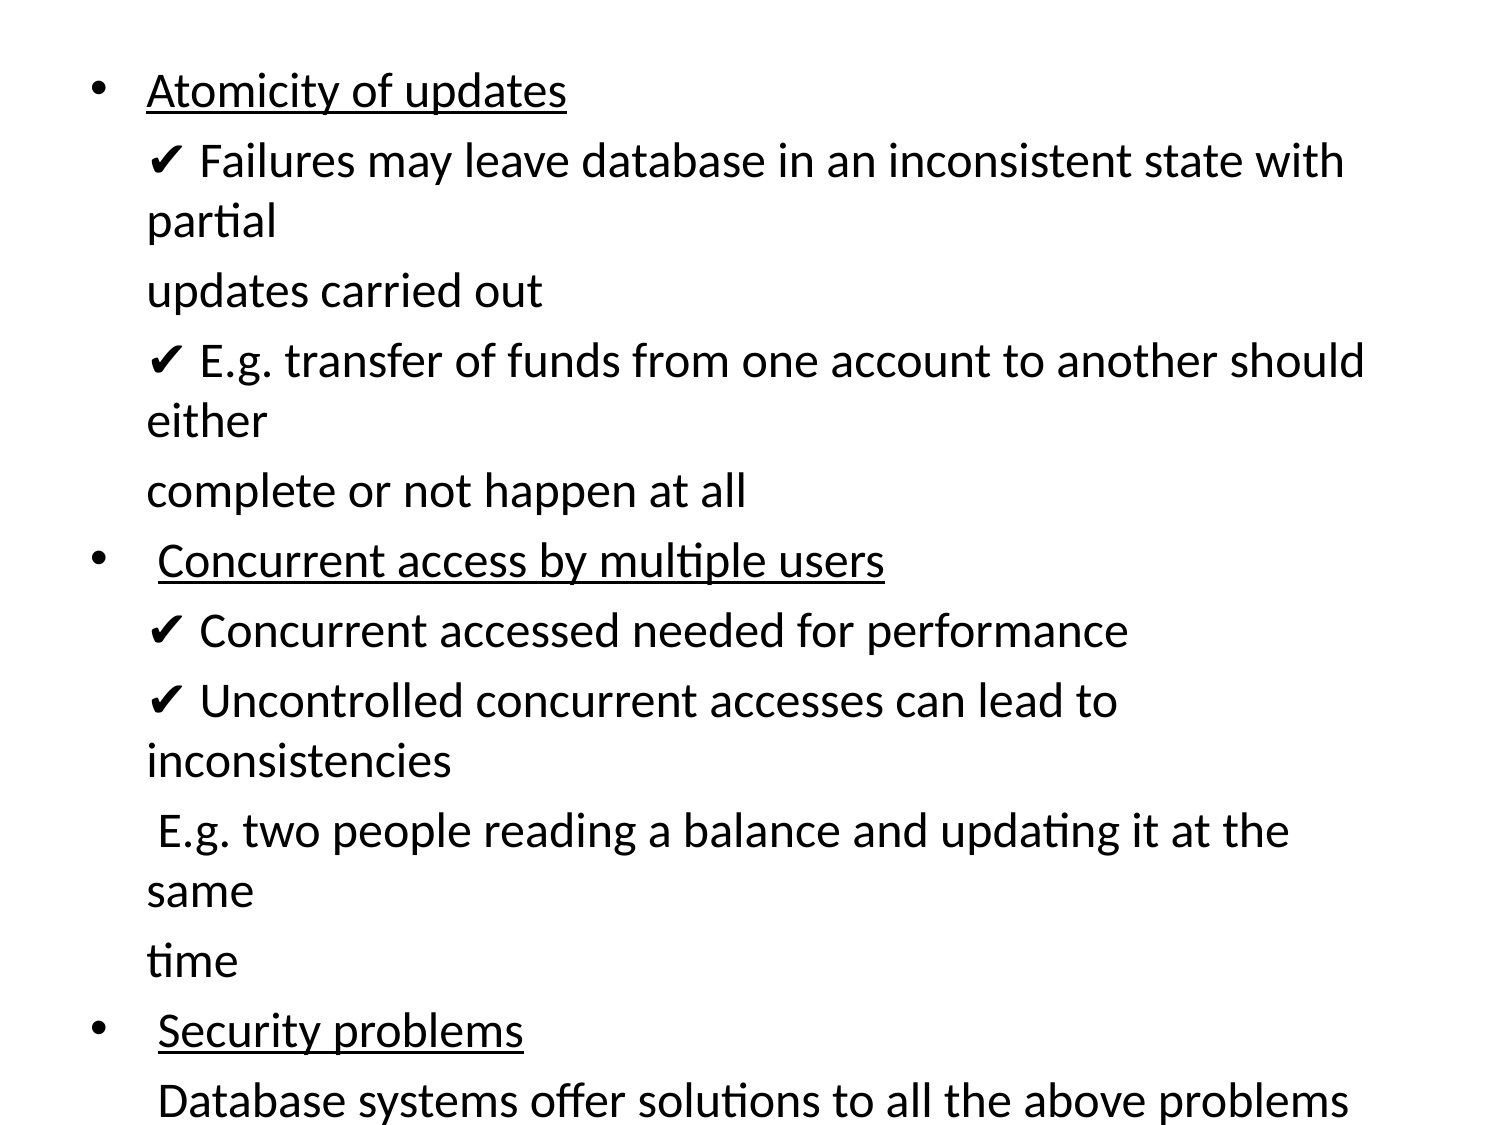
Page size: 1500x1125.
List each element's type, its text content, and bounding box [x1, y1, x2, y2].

list Atomicity of updates ✔ Failures may leave database in an inconsistent state with partial updates carried out ✔ E.g. transfer of funds from one account to another should either complete or not happen at all Concurrent access by multiple users ✔ Concurrent accessed needed for performance ✔ Uncontrolled concurrent accesses can lead to inconsistencies E.g. two people reading a balance and updating it at the same time Security problems Database systems offer solutions to all the above problems [75, 50, 1425, 1005]
